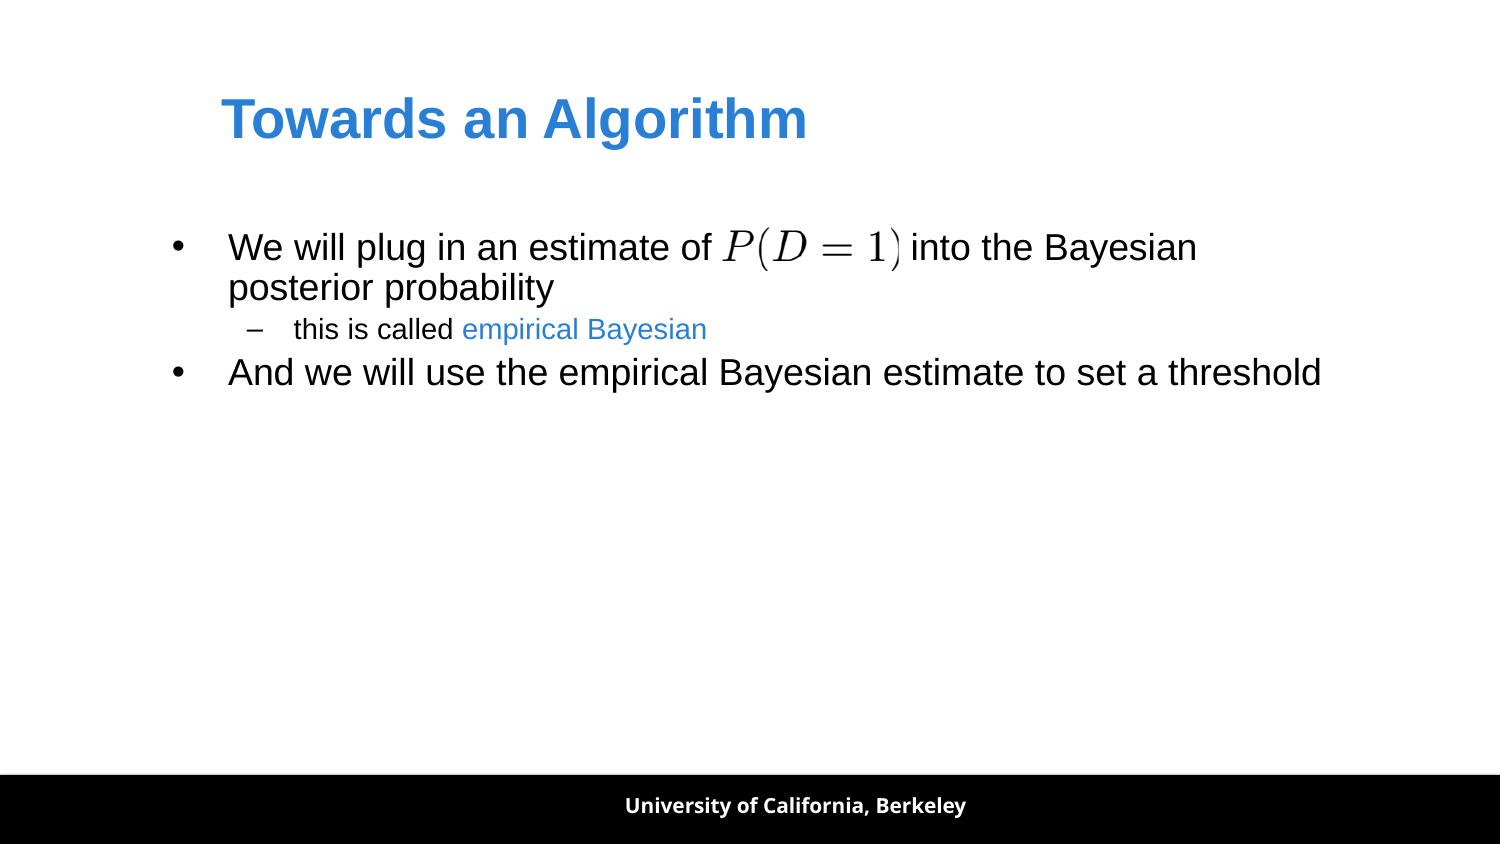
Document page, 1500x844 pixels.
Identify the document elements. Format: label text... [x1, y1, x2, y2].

list We will plug in an estimate of into the Bayesian posterior probability this is called empirical Bayesian And we will use the empirical Bayesian estimate to set a threshold [156, 220, 1350, 734]
footer University of California, Berkeley [320, 785, 1271, 838]
title Towards an Algorithm [205, 45, 1335, 186]
picture [721, 225, 899, 271]
